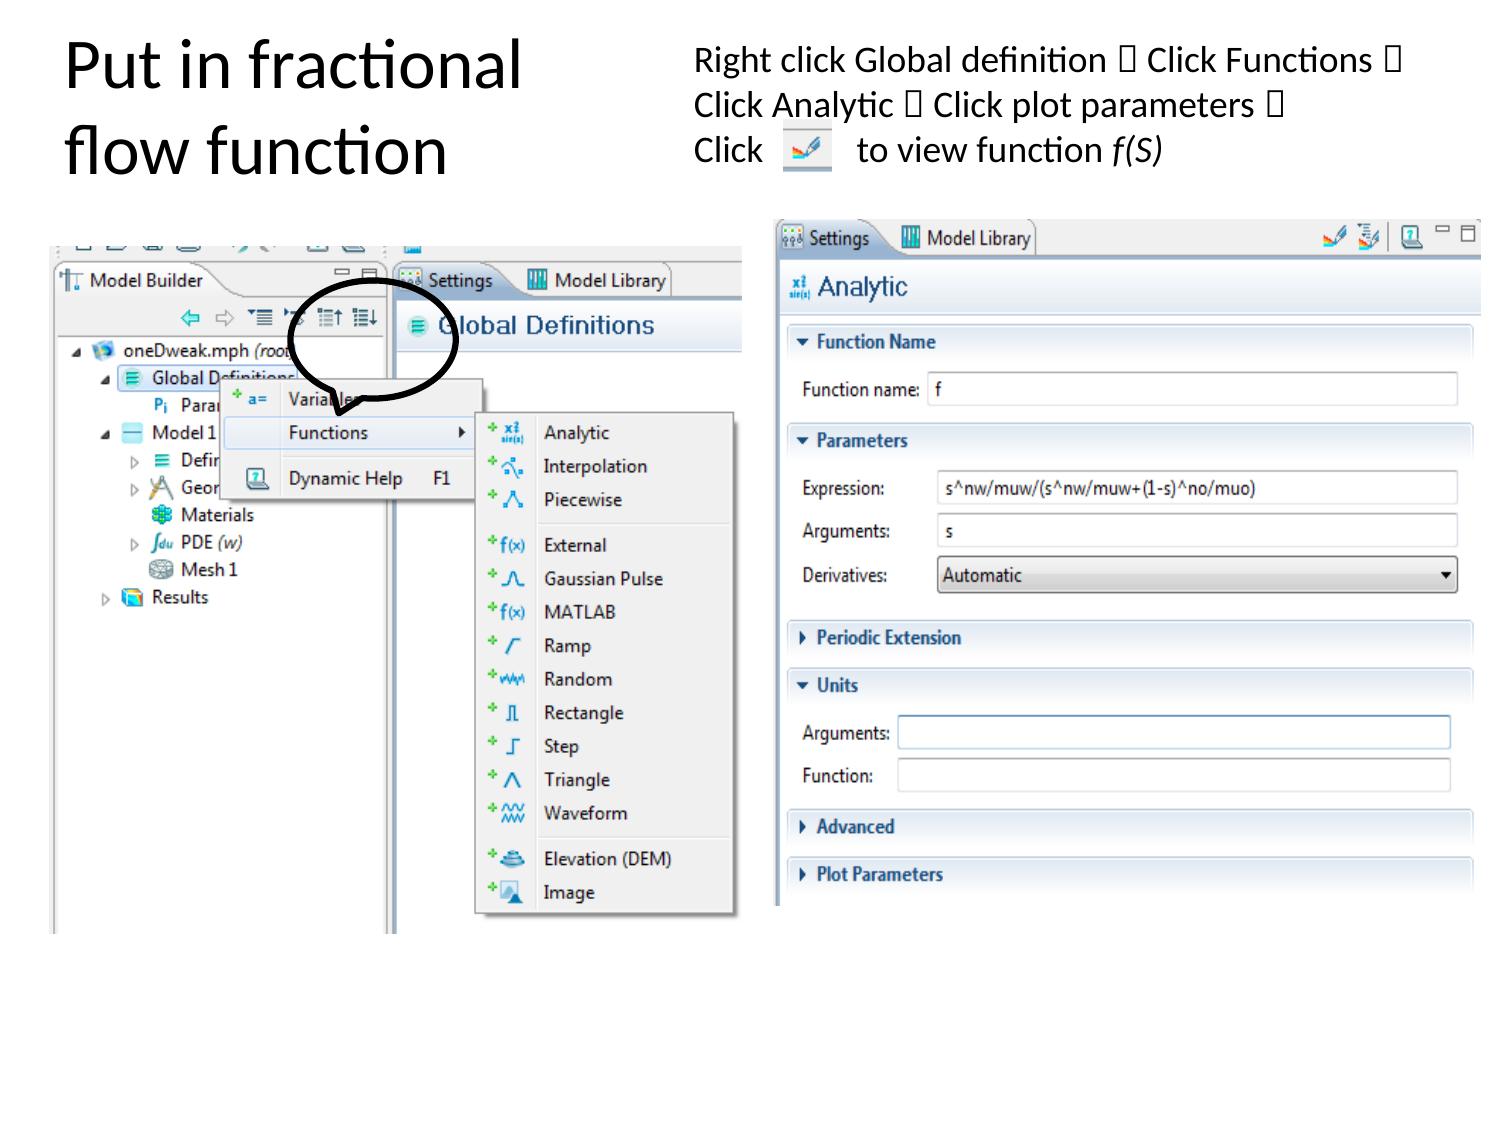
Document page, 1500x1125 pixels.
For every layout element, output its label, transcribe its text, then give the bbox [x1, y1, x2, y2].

picture [783, 119, 832, 178]
text_box Right click Global definition  Click Functions  Click Analytic  Click plot parameters  Click to view function f(S) [679, 27, 1465, 267]
picture [773, 219, 1481, 906]
title Put in fractional flow function [49, 9, 1400, 197]
picture [48, 246, 742, 934]
